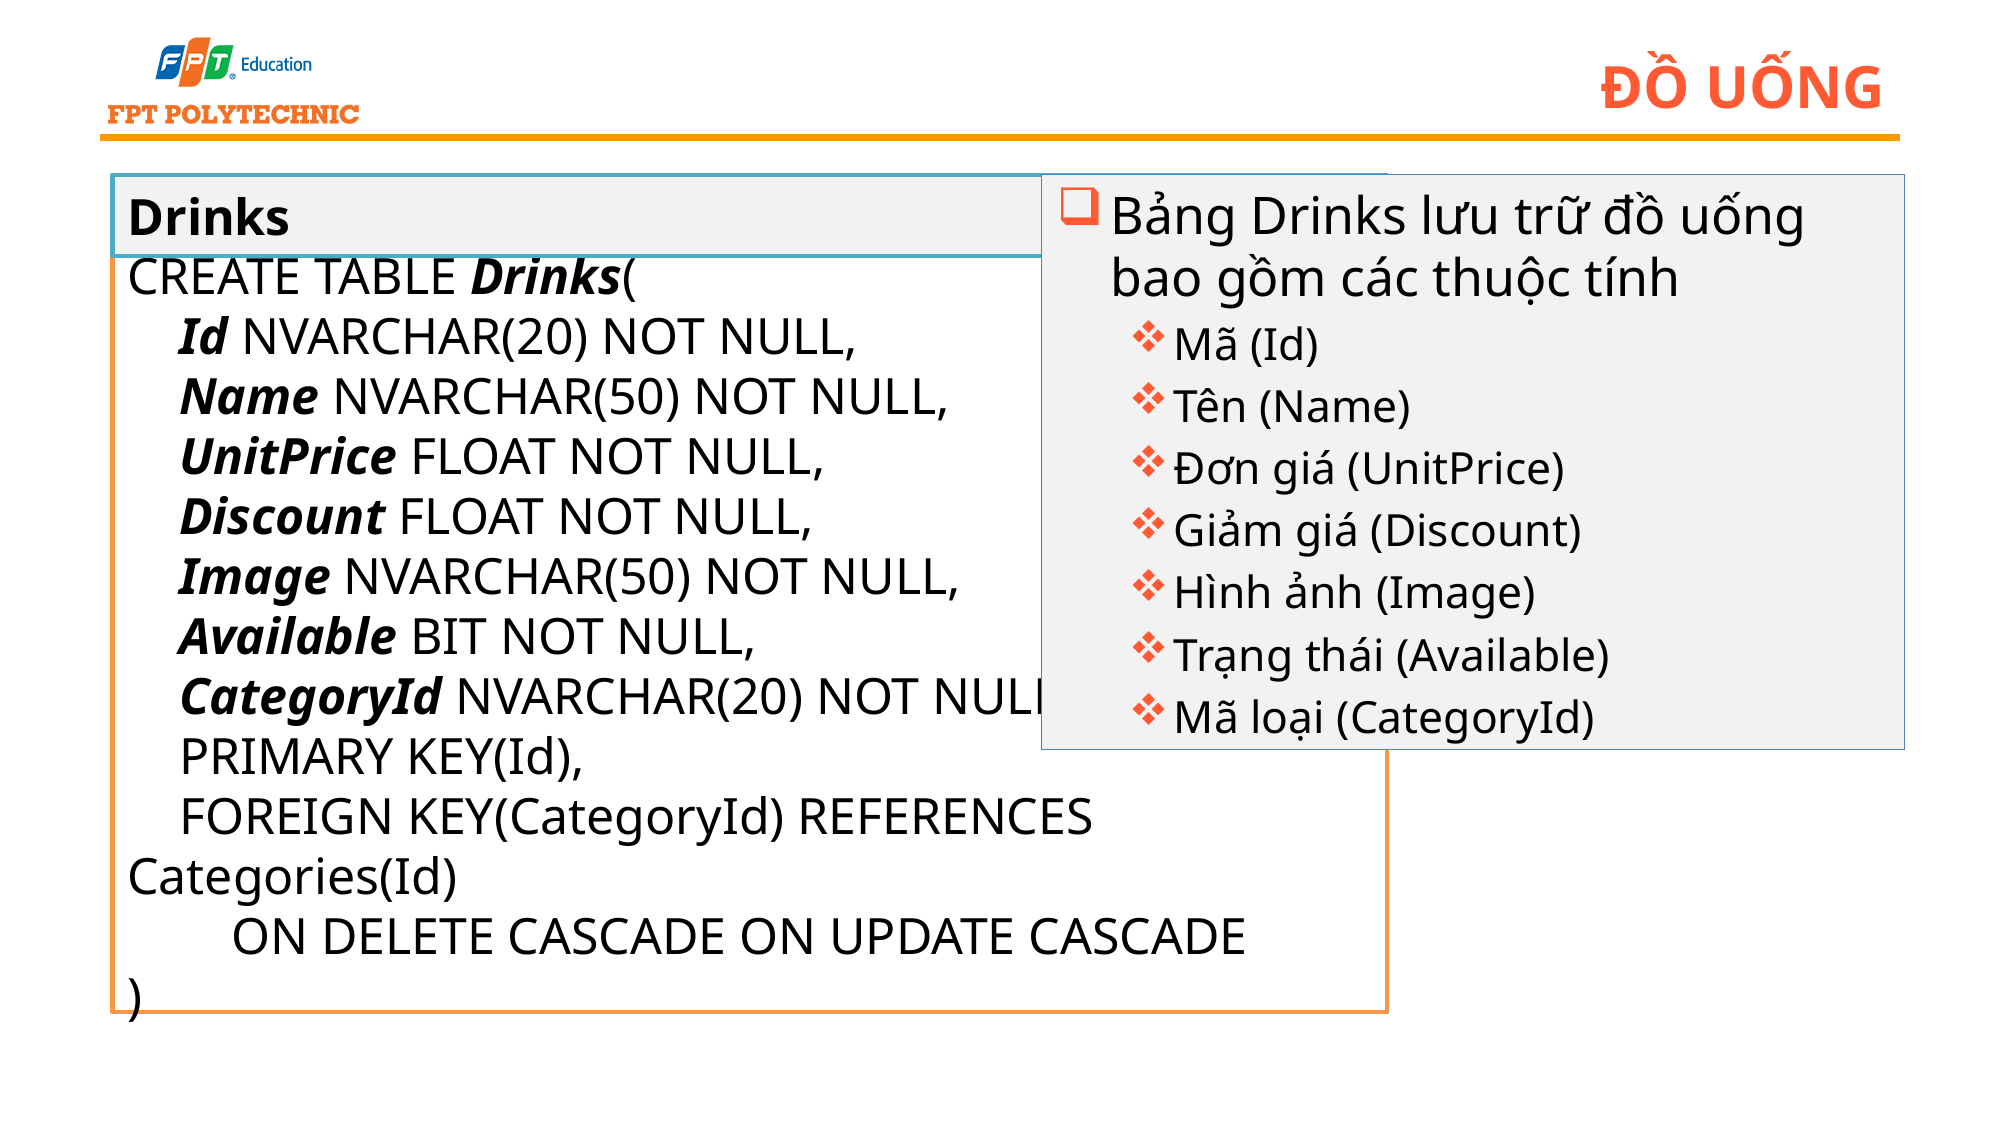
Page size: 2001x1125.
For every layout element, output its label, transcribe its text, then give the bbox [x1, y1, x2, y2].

list Bảng Drinks lưu trữ đồ uống bao gồm các thuộc tính Mã (Id) Tên (Name) Đơn giá (UnitPrice) Giảm giá (Discount) Hình ảnh (Image) Trạng thái (Available) Mã loại (CategoryId) [1041, 174, 1905, 750]
text_box CREATE TABLE Drinks( Id NVARCHAR(20) NOT NULL, Name NVARCHAR(50) NOT NULL, UnitPrice FLOAT NOT NULL, Discount FLOAT NOT NULL, Image NVARCHAR(50) NOT NULL, Available BIT NOT NULL, CategoryId NVARCHAR(20) NOT NULL, PRIMARY KEY(Id), FOREIGN KEY(CategoryId) REFERENCES Categories(Id) ON DELETE CASCADE ON UPDATE CASCADE ) [110, 258, 1389, 1014]
title Đồ uống [366, 45, 1900, 125]
text_box Drinks [110, 173, 1389, 258]
picture [99, 135, 367, 143]
picture [99, 25, 367, 134]
